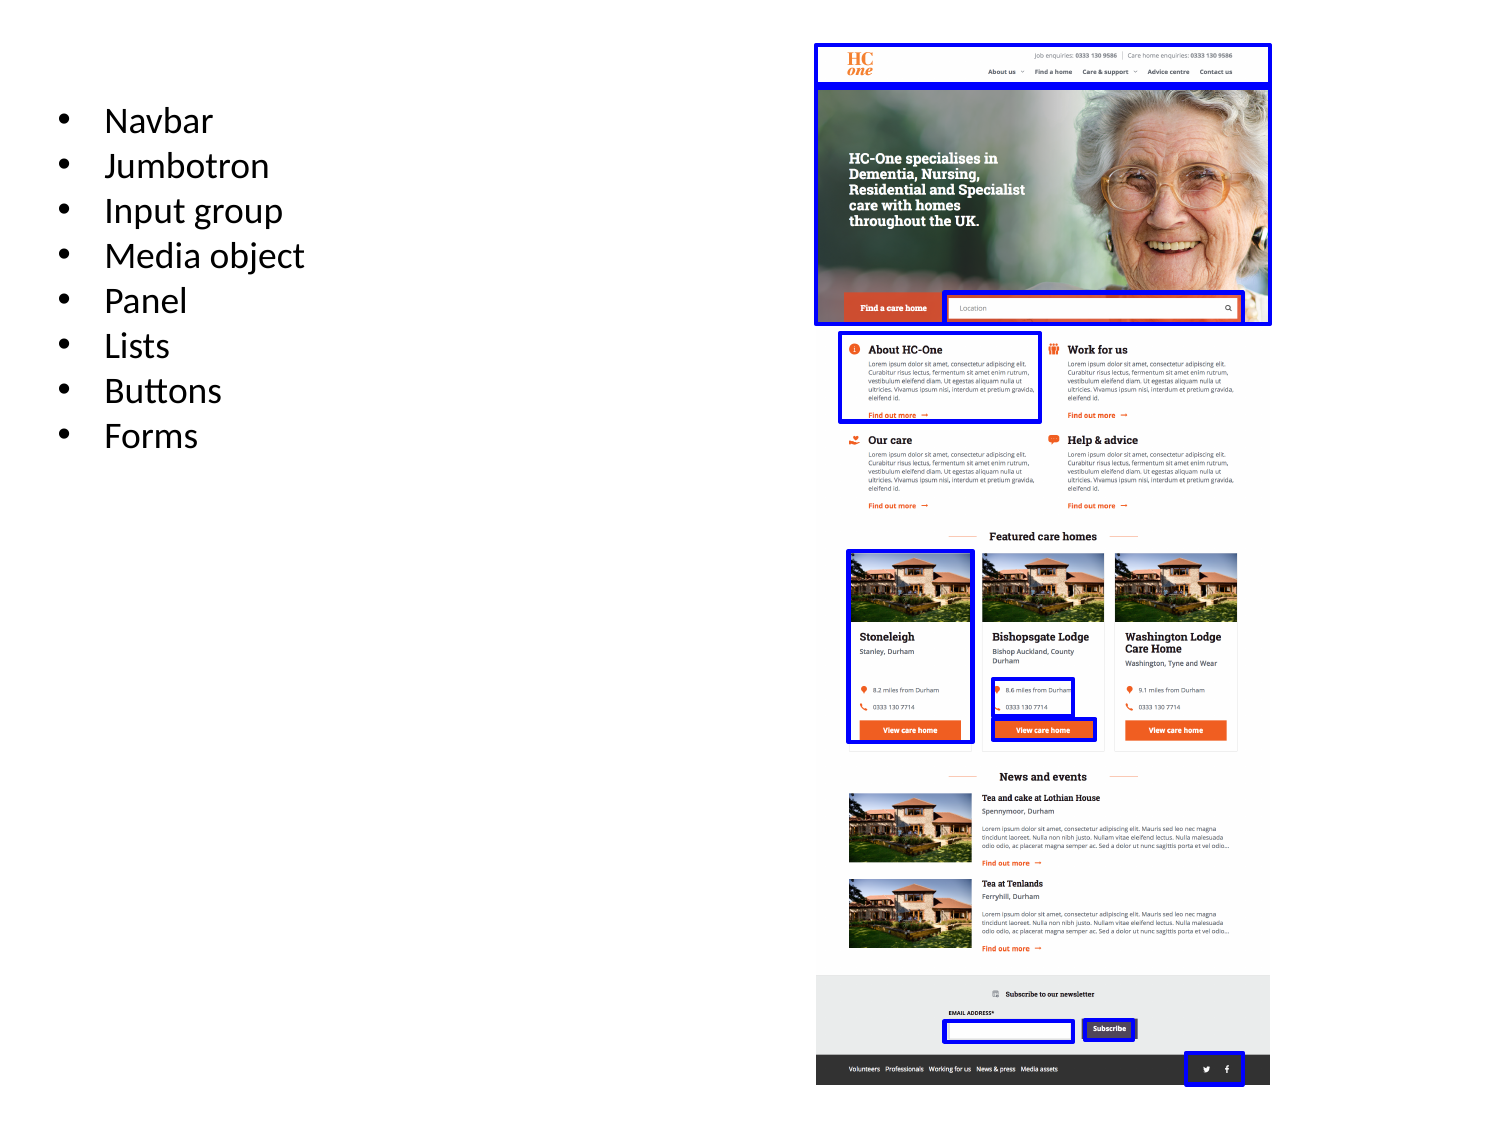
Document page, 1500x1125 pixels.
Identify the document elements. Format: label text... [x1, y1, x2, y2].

text_box Navbar Jumbotron Input group Media object Panel Lists Buttons Forms [42, 88, 810, 463]
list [815, 44, 1271, 1085]
